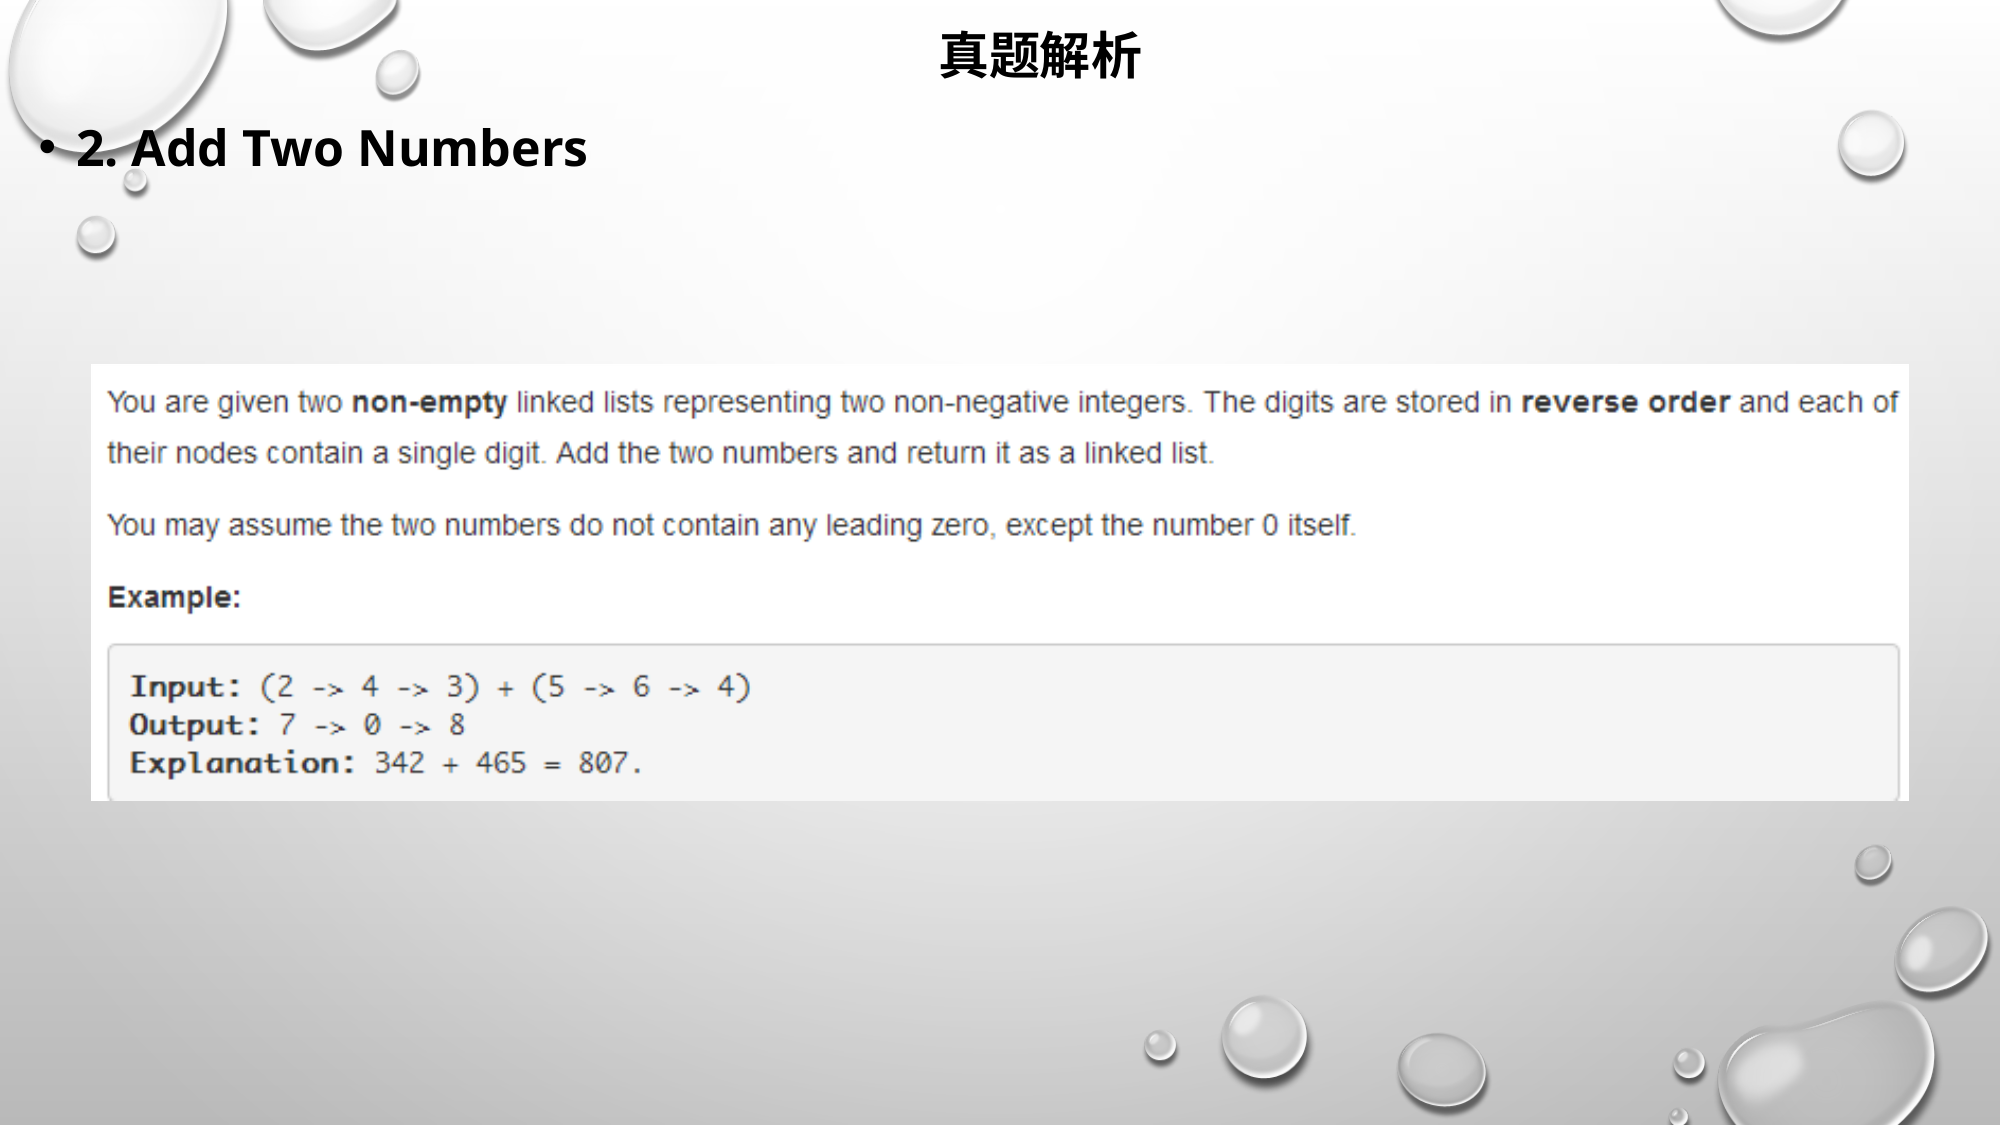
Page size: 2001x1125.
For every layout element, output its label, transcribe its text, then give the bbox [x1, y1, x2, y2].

picture [0, 0, 2000, 1125]
list 2. Add Two Numbers [23, 96, 1097, 1029]
title 真题解析 [710, 22, 1371, 94]
